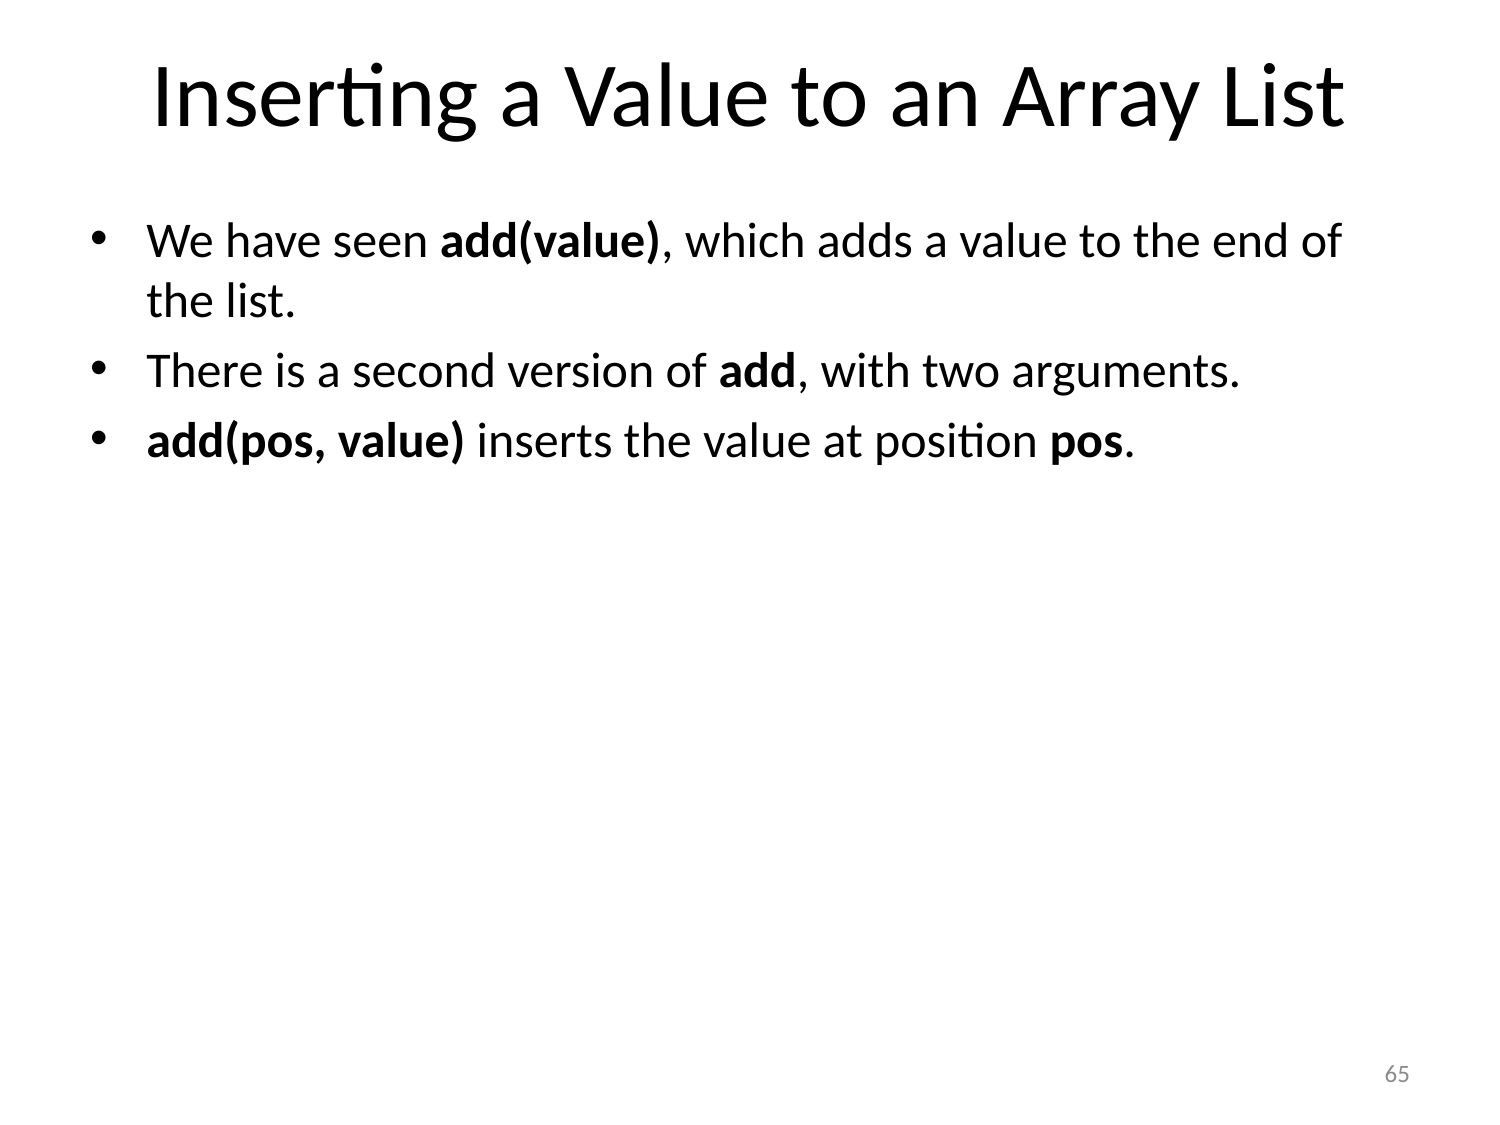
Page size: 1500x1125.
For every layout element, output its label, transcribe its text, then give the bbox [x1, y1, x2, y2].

list We have seen add(value), which adds a value to the end of the list. There is a second version of add, with two arguments. add(pos, value) inserts the value at position pos. [75, 200, 1425, 350]
title Inserting a Value to an Array List [75, 24, 1425, 155]
slide_number 65 [1074, 1042, 1425, 1103]
